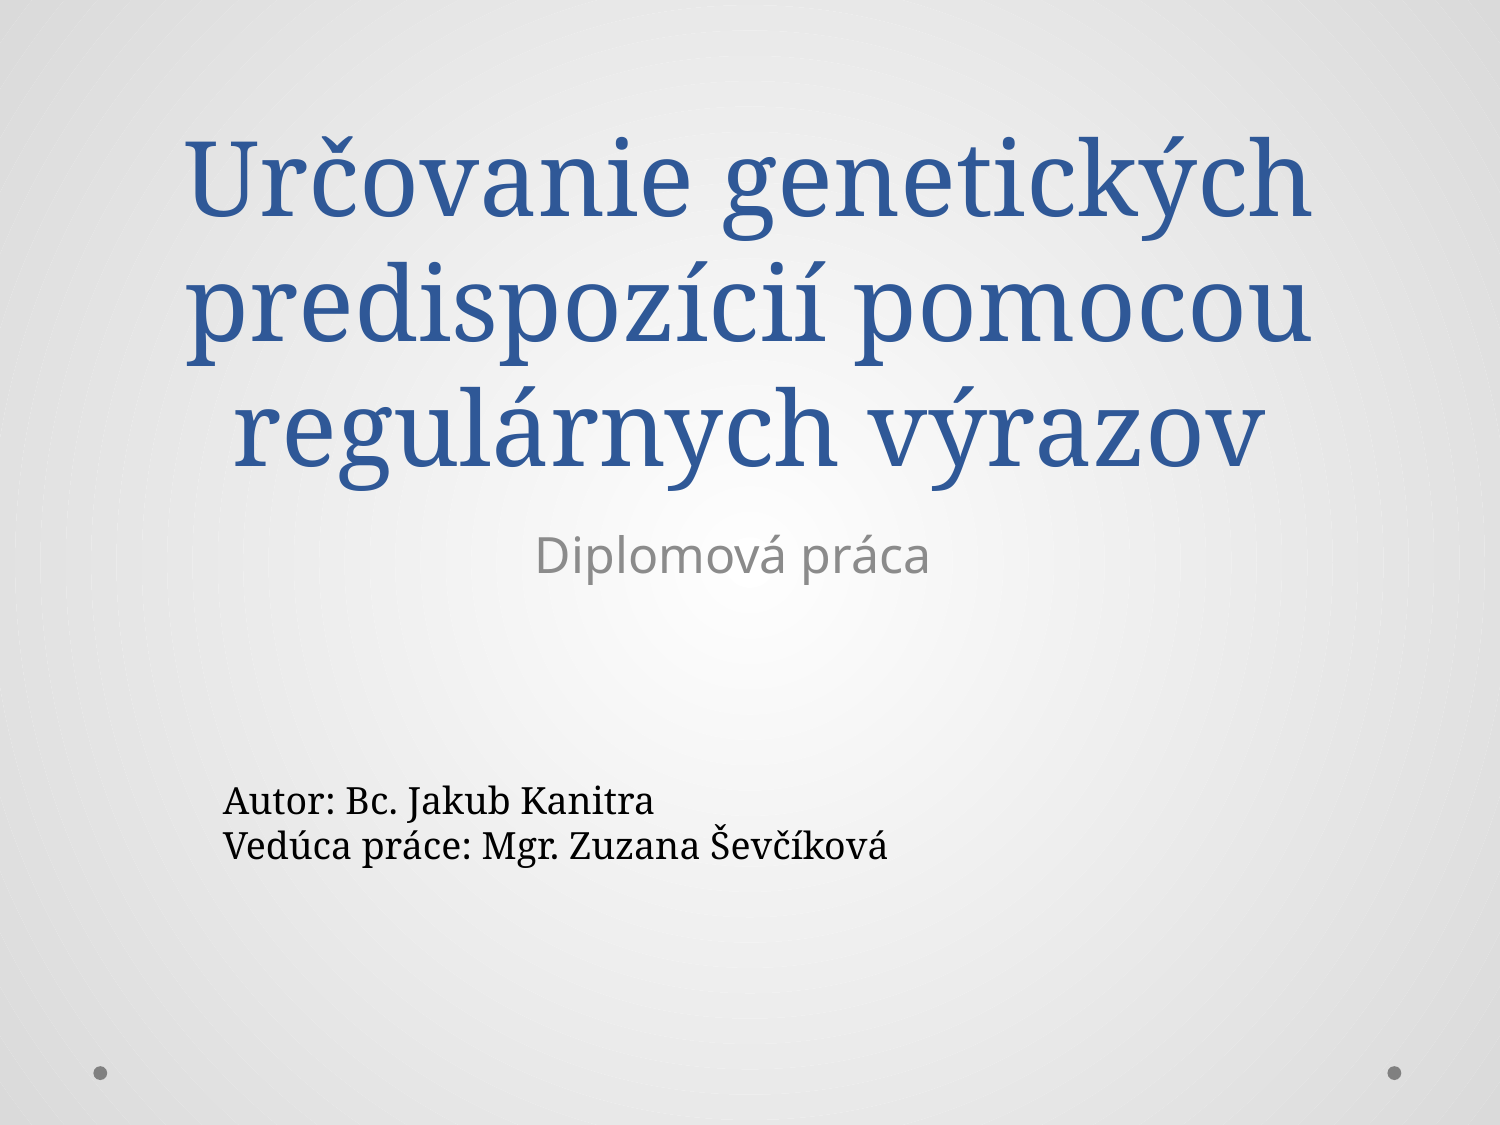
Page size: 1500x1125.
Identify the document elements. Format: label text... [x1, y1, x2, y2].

text_box Autor: Bc. Jakub Kanitra Vedúca práce: Mgr. Zuzana Ševčíková [208, 769, 1108, 875]
subtitle Diplomová práca [208, 515, 1259, 716]
title Určovanie genetických predispozícií pomocou regulárnych výrazov [112, 99, 1388, 495]
